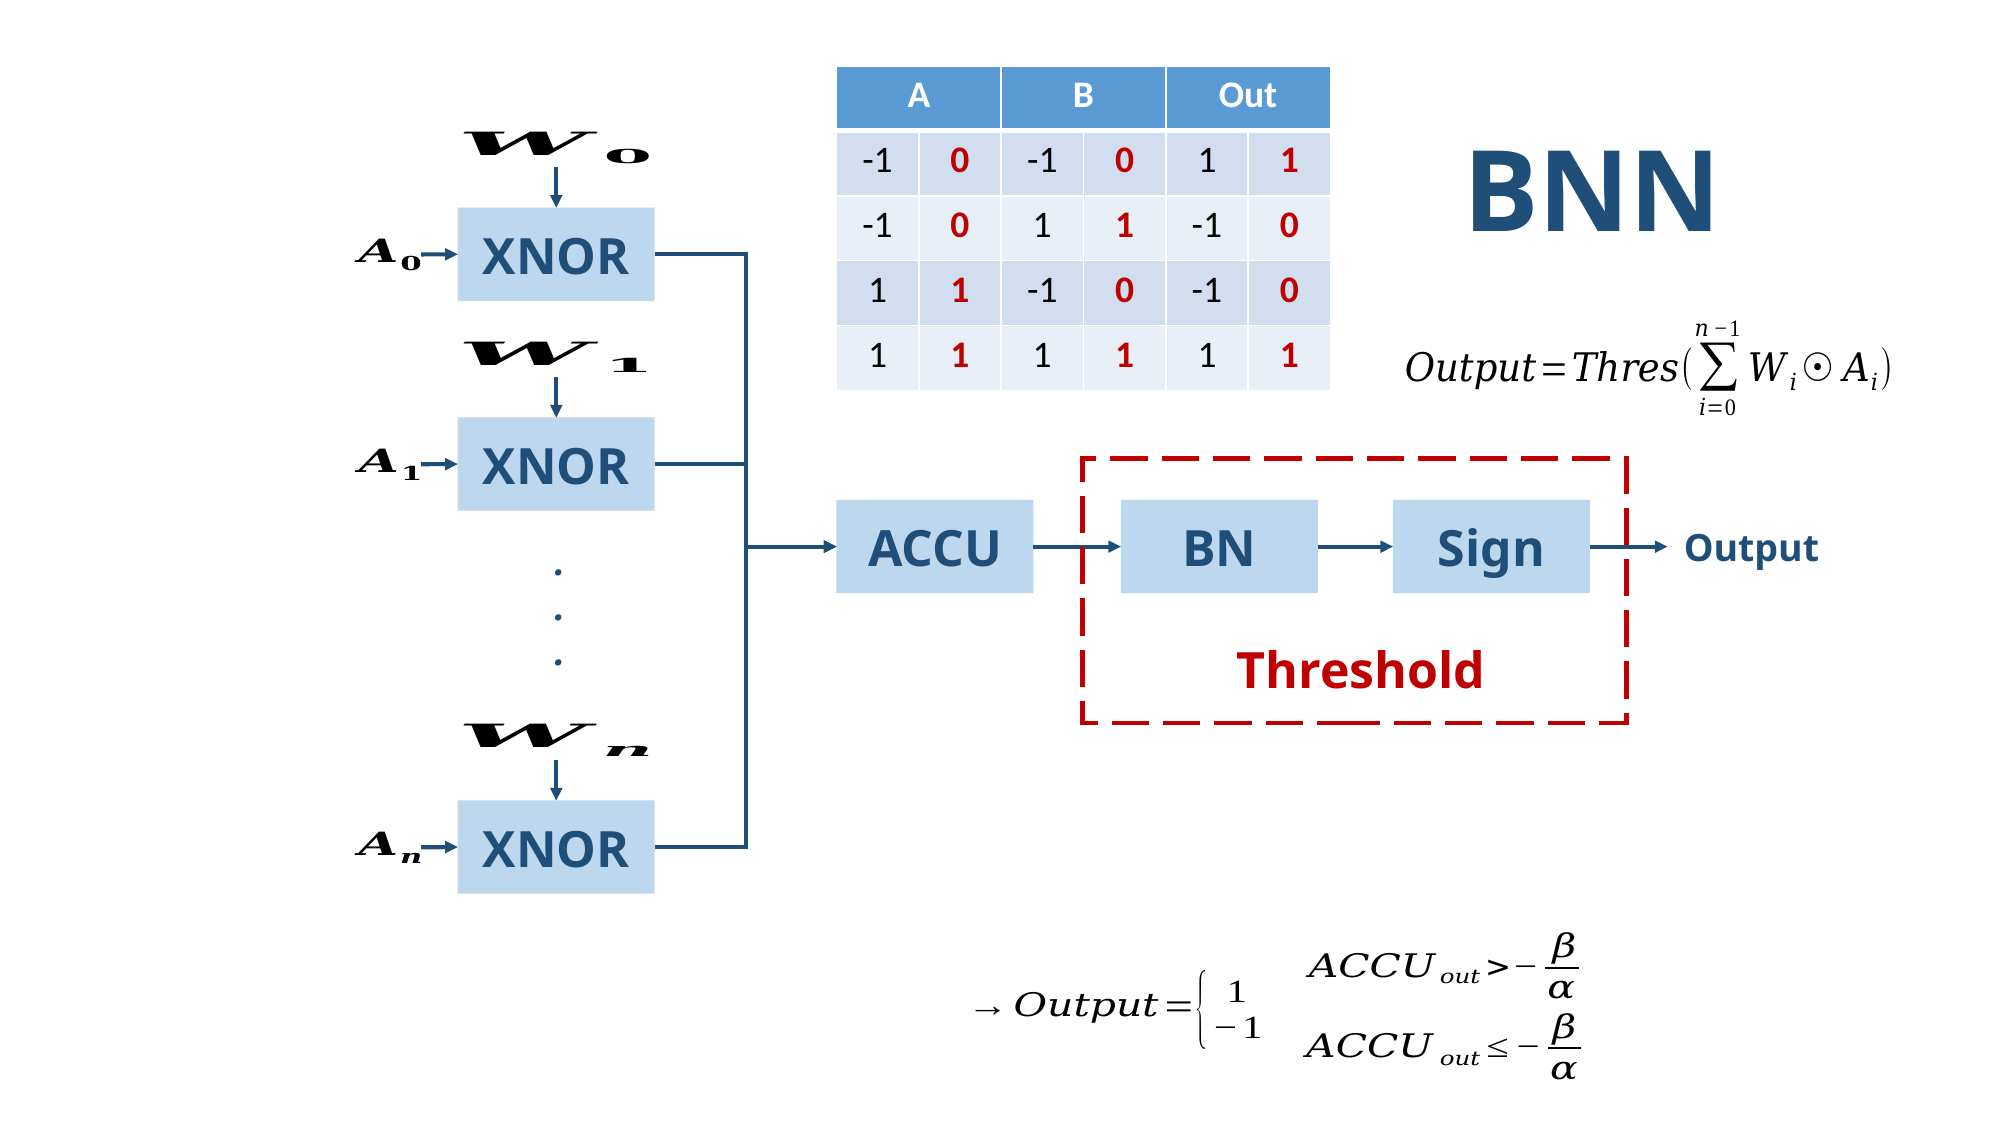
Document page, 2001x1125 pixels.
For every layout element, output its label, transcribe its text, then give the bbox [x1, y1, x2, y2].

text_box XNOR [457, 416, 654, 512]
table_cell 1 [1167, 133, 1247, 195]
table_cell 1 [1002, 326, 1083, 390]
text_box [654, 464, 837, 546]
text_box Output [1666, 499, 1837, 594]
text_box . . . [460, 527, 654, 684]
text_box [654, 546, 837, 848]
table_cell 1 [920, 261, 1000, 325]
text_box BNN [1404, 112, 1781, 262]
table_cell -1 [1167, 261, 1247, 325]
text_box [654, 254, 837, 464]
table_cell 0 [920, 197, 1000, 260]
table_cell -1 [1167, 197, 1247, 260]
table_cell -1 [1002, 133, 1083, 195]
table_cell -1 [837, 197, 918, 260]
table_header Out [1167, 67, 1330, 128]
table_cell 0 [1084, 261, 1165, 325]
table_cell 1 [1002, 197, 1083, 260]
table_cell 0 [1084, 133, 1165, 195]
text_box [1081, 458, 1627, 724]
table_header B [1002, 67, 1165, 128]
table_cell 0 [1249, 261, 1330, 325]
table_cell 1 [1249, 326, 1330, 390]
text_box ACCU [837, 499, 1034, 594]
table_cell 1 [1084, 197, 1165, 260]
table_cell -1 [837, 133, 918, 195]
table_cell 1 [1249, 133, 1330, 195]
table_cell -1 [1002, 261, 1083, 325]
text_box XNOR [457, 799, 656, 895]
table_cell 1 [1167, 326, 1247, 390]
table_cell 0 [920, 133, 1000, 195]
text_box Threshold [1207, 621, 1515, 716]
table_cell 1 [837, 261, 918, 325]
text_box XNOR [457, 207, 656, 302]
table_cell 1 [1084, 326, 1165, 390]
table_header A [837, 67, 1000, 128]
table_cell 0 [1249, 197, 1330, 260]
table_cell 1 [920, 326, 1000, 390]
table_cell 1 [837, 326, 918, 390]
